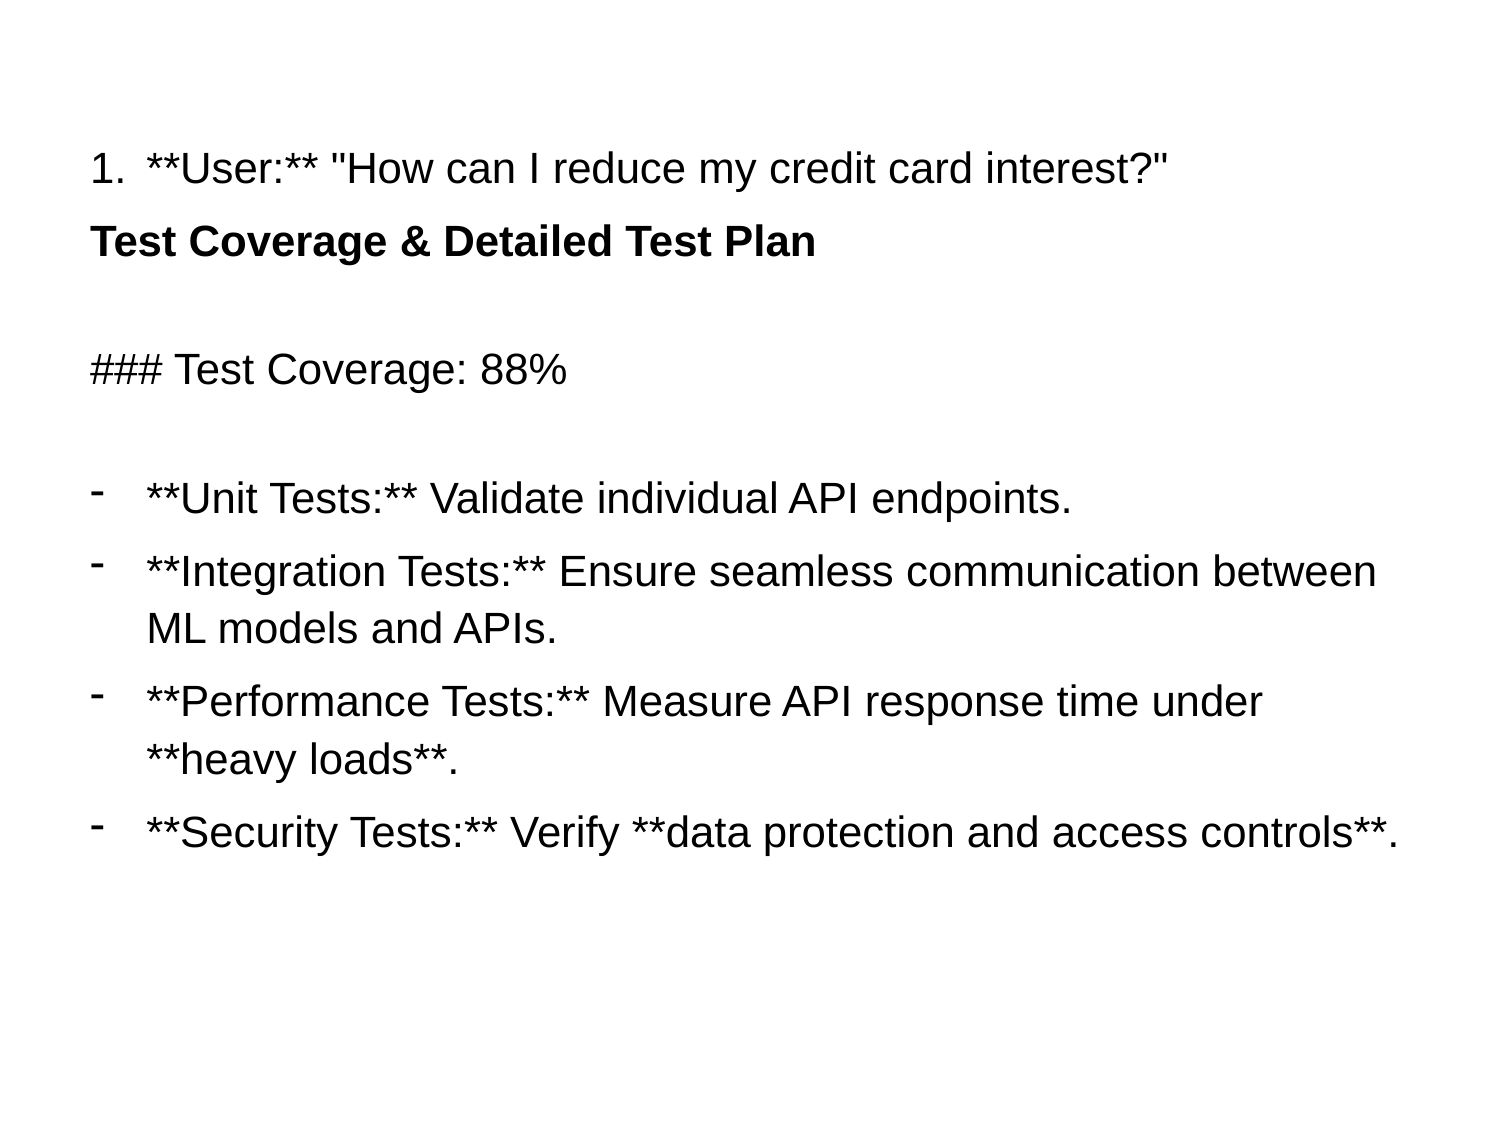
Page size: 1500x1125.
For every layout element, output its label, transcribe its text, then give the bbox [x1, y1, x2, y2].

list **User:** "How can I reduce my credit card interest?" Test Coverage & Detailed Test Plan ### Test Coverage: 88% **Unit Tests:** Validate individual API endpoints. **Integration Tests:** Ensure seamless communication between ML models and APIs. **Performance Tests:** Measure API response time under **heavy loads**. **Security Tests:** Verify **data protection and access controls**. [75, 38, 1425, 1005]
